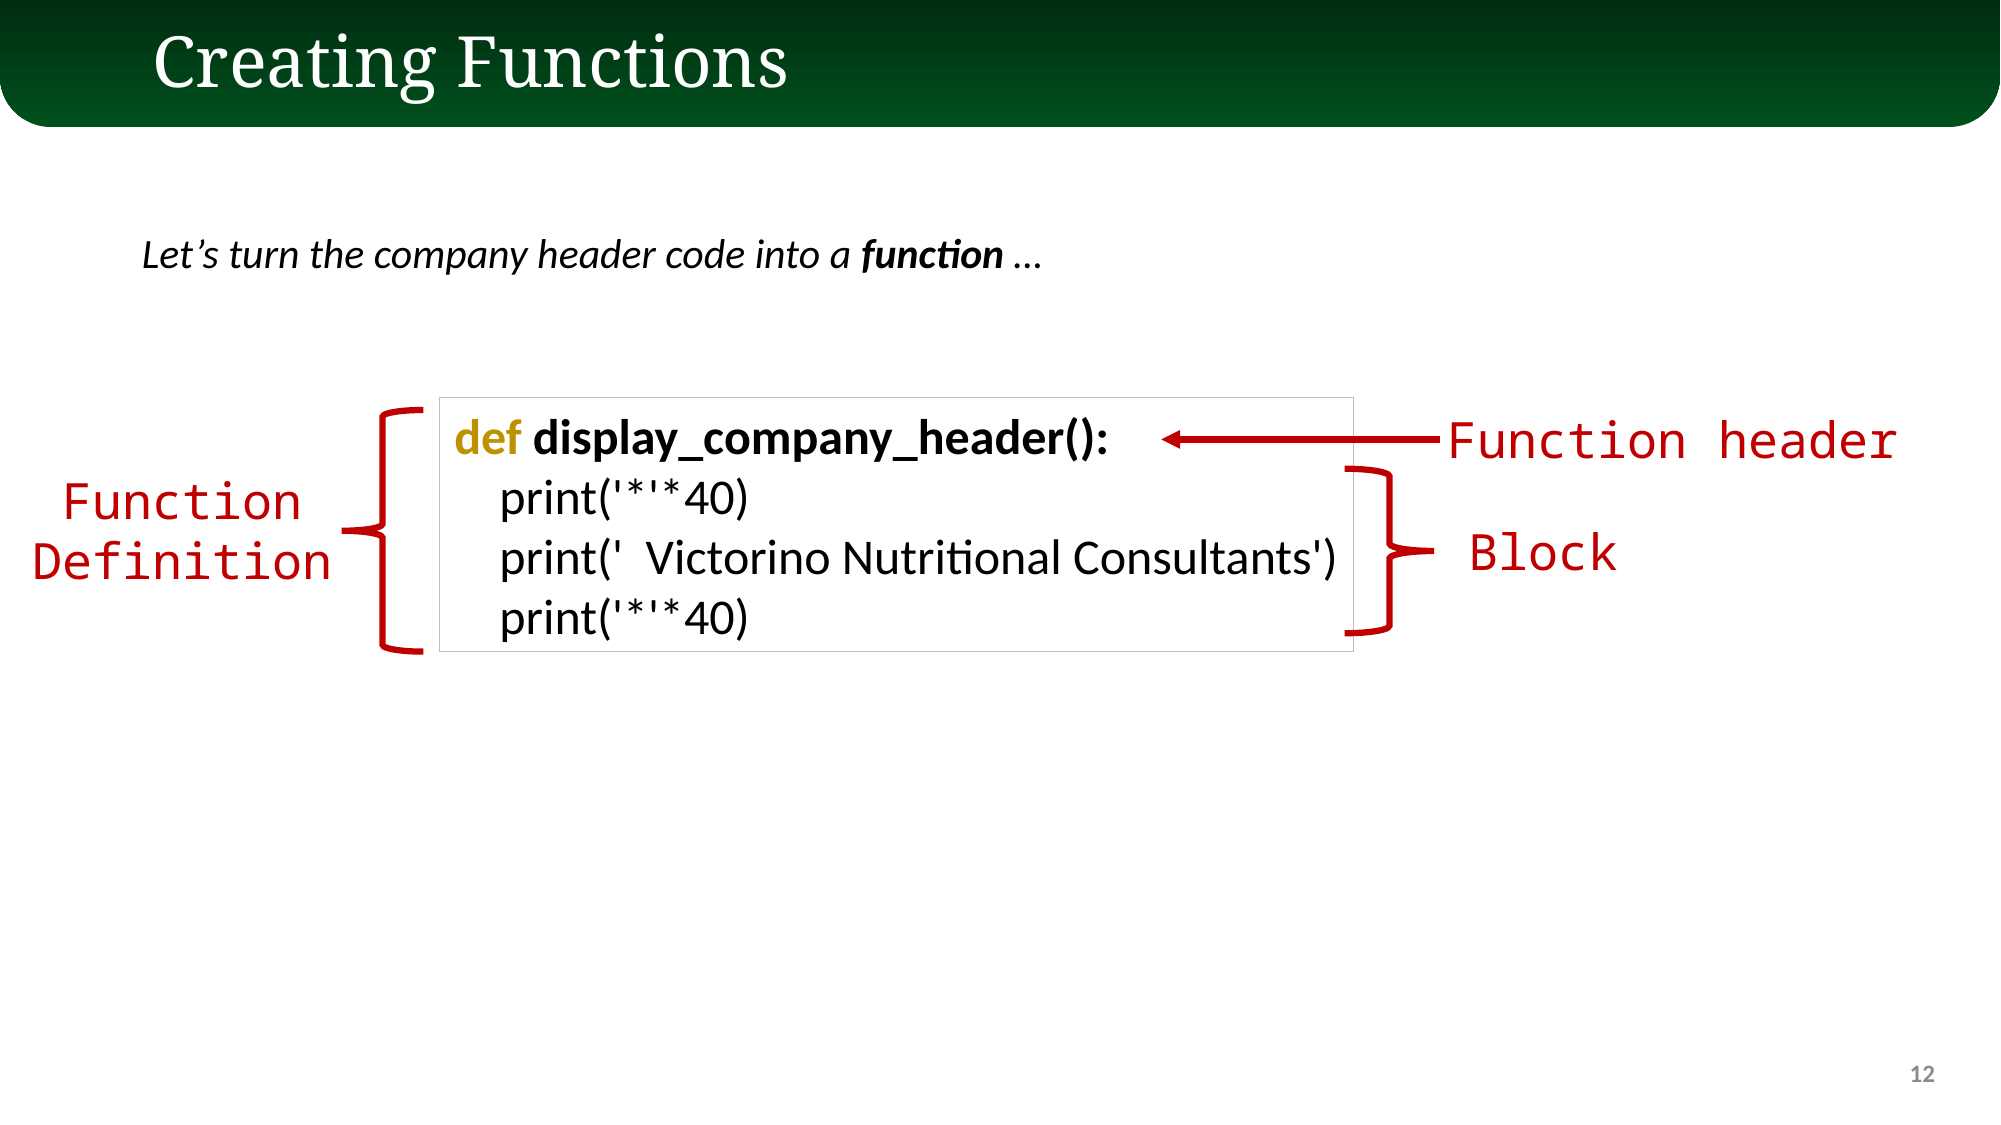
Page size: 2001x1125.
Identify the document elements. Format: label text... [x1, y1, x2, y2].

slide_number 12 [1500, 1042, 1951, 1103]
text_box def display_company_header(): print('*'*40) print(' Victorino Nutritional Consultants') print('*'*40) [439, 397, 1354, 652]
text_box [1161, 401, 1898, 478]
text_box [28, 409, 424, 652]
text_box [1344, 468, 1629, 634]
text_box Let’s turn the company header code into a function … [127, 219, 1058, 285]
title Creating Functions [137, 19, 1863, 111]
